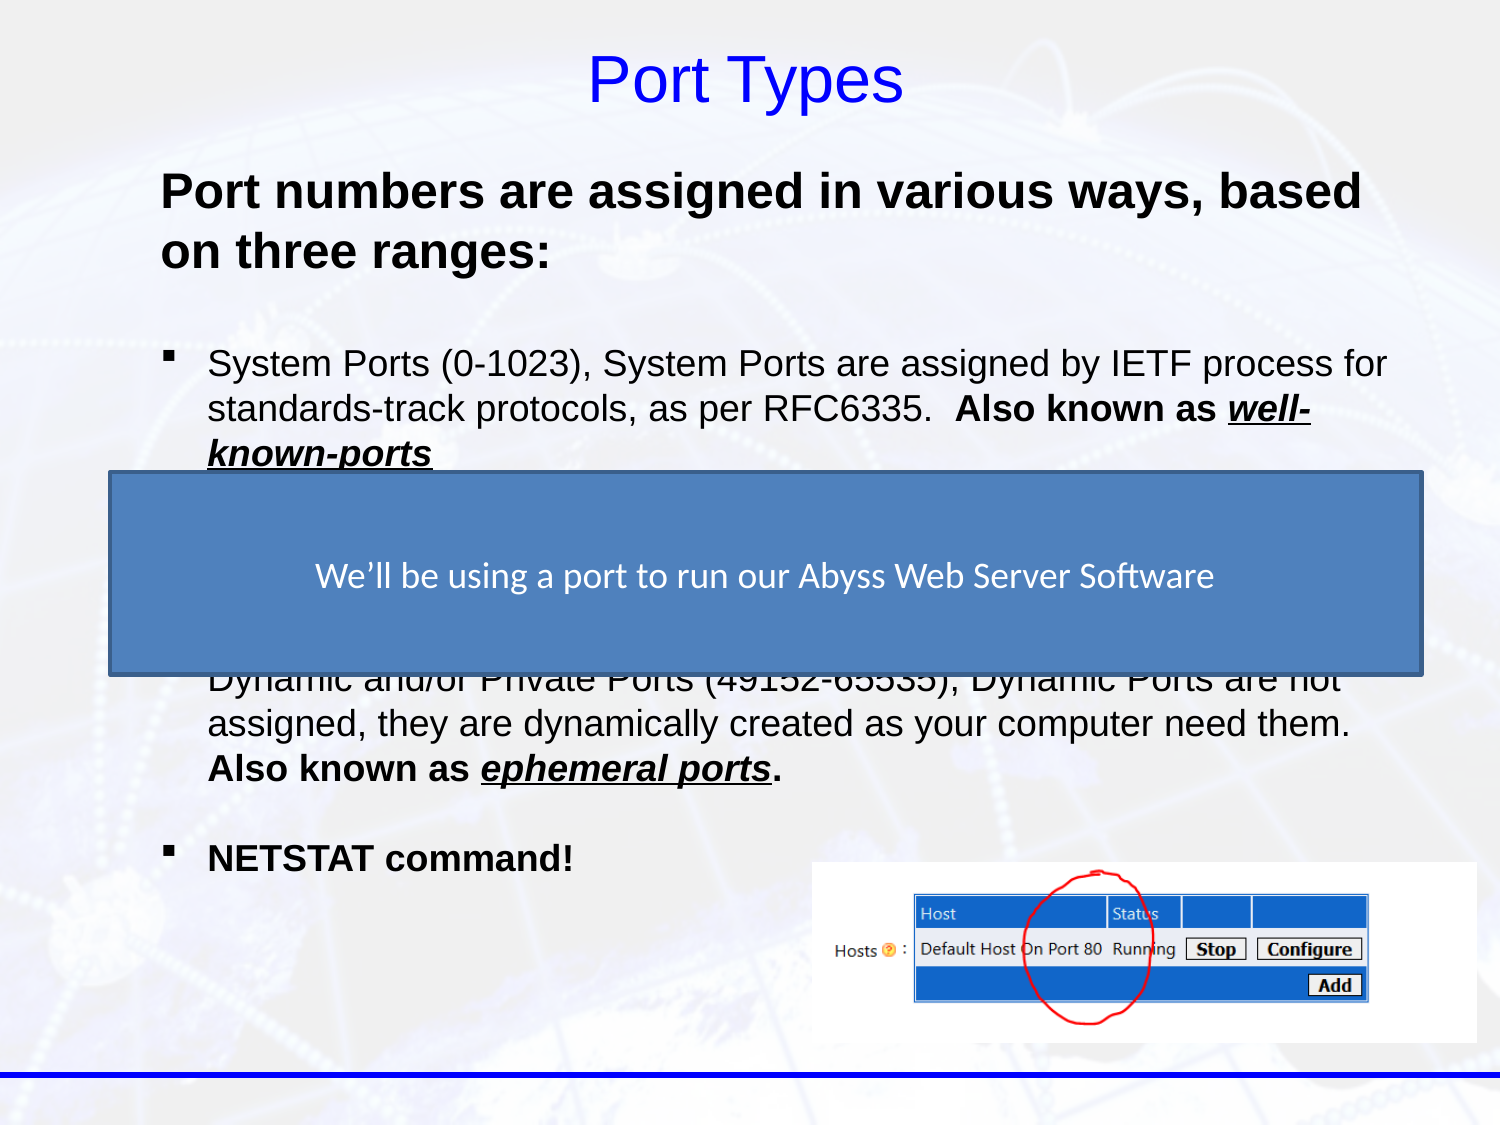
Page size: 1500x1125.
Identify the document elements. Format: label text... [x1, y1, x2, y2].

picture [812, 861, 1477, 1043]
title Port Types [71, 0, 1422, 152]
text_box We’ll be using a port to run our Abyss Web Server Software [108, 470, 1424, 677]
text_box Port numbers are assigned in various ways, based on three ranges: System Ports (0-1023), System Ports are assigned by IETF process for standards-track protocols, as per RFC6335. Also known as well-known-ports User Ports (1024-49151) ,User Ports are assigned by IANA using the "Expert Review" process, as per RFC6335 Dynamic and/or Private Ports (49152-65535), Dynamic Ports are not assigned, they are dynamically created as your computer need them. Also known as ephemeral ports. NETSTAT command! [145, 151, 1434, 886]
